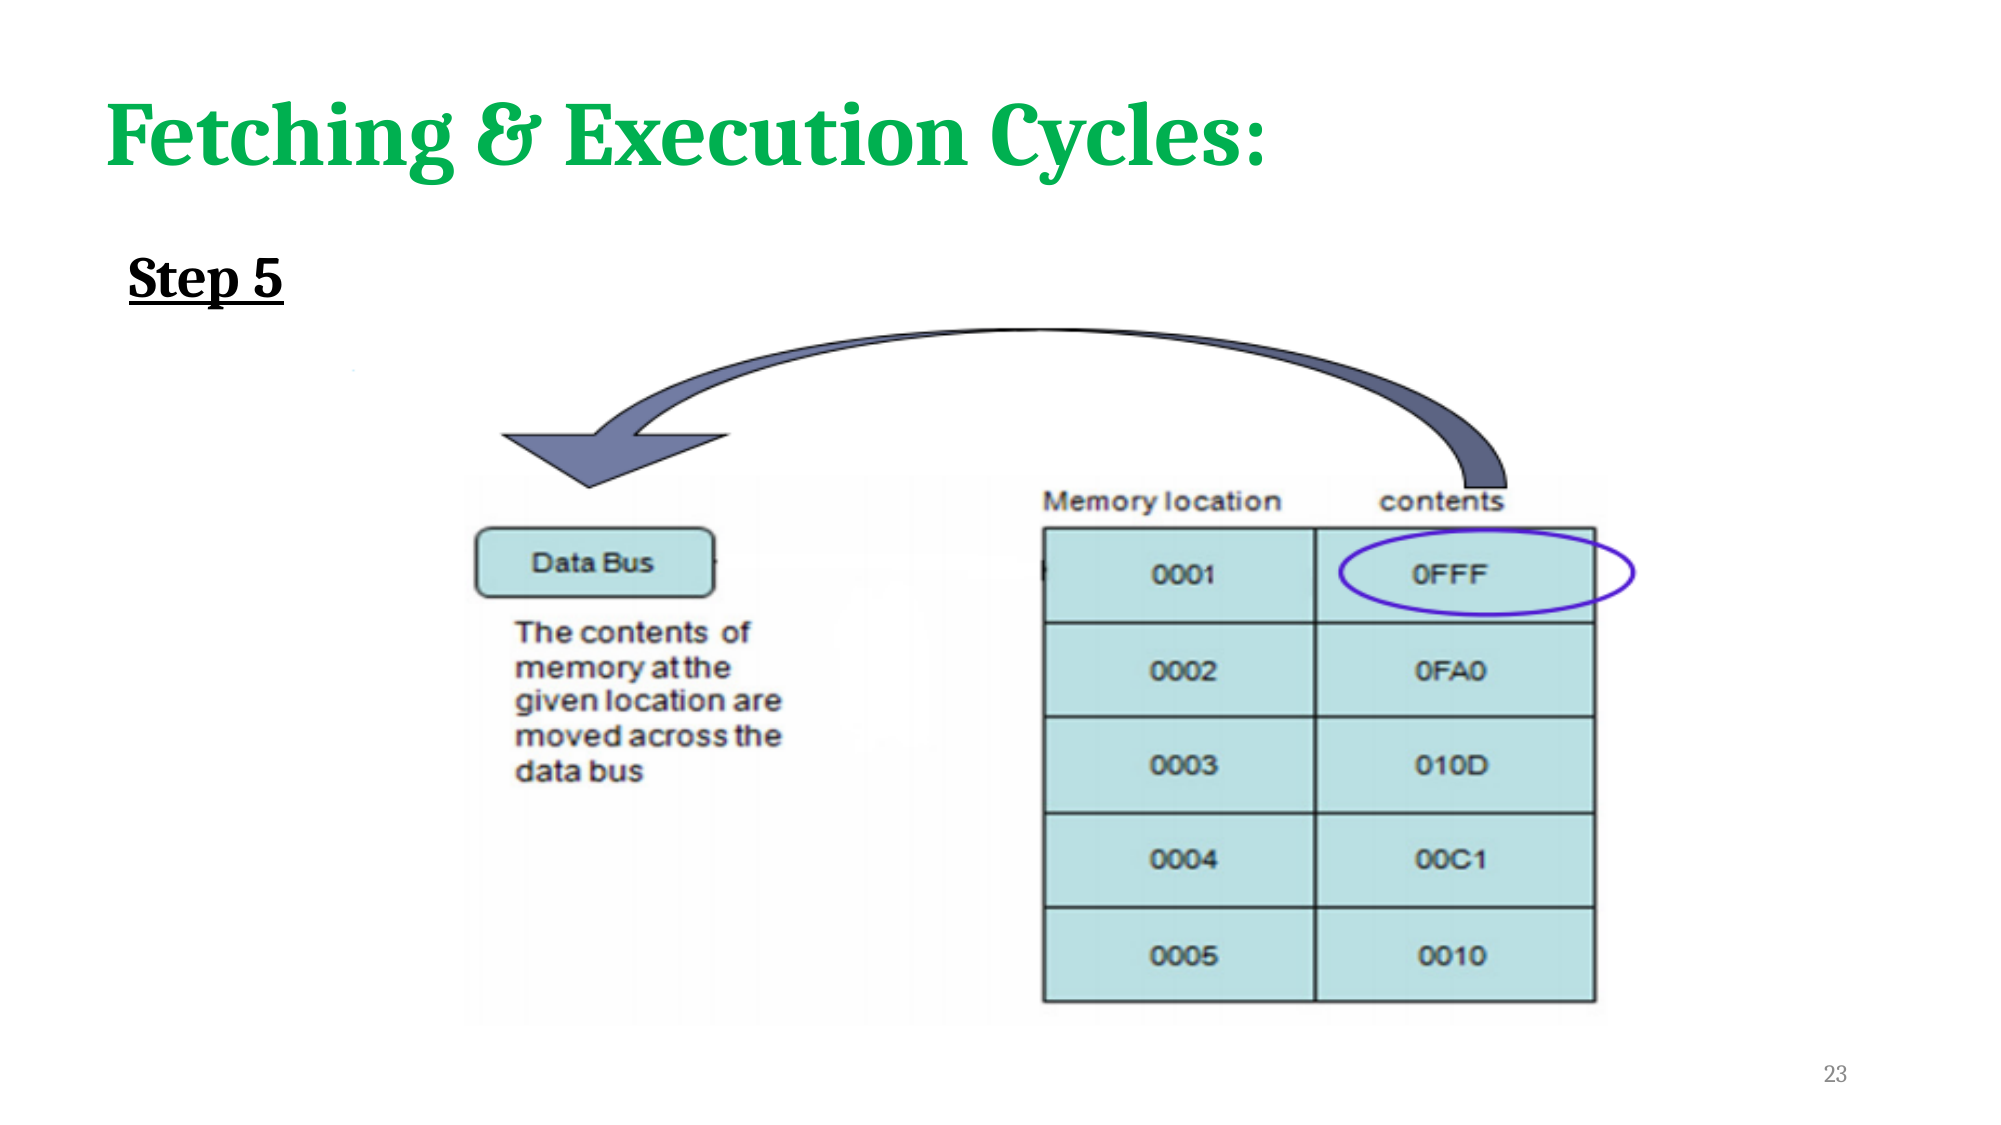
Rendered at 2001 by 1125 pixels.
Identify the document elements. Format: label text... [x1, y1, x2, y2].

slide_number 23 [1412, 1042, 1863, 1103]
picture [314, 316, 1709, 1043]
title Fetching & Execution Cycles: [90, 54, 1435, 218]
list Step 5 [114, 217, 1647, 1014]
